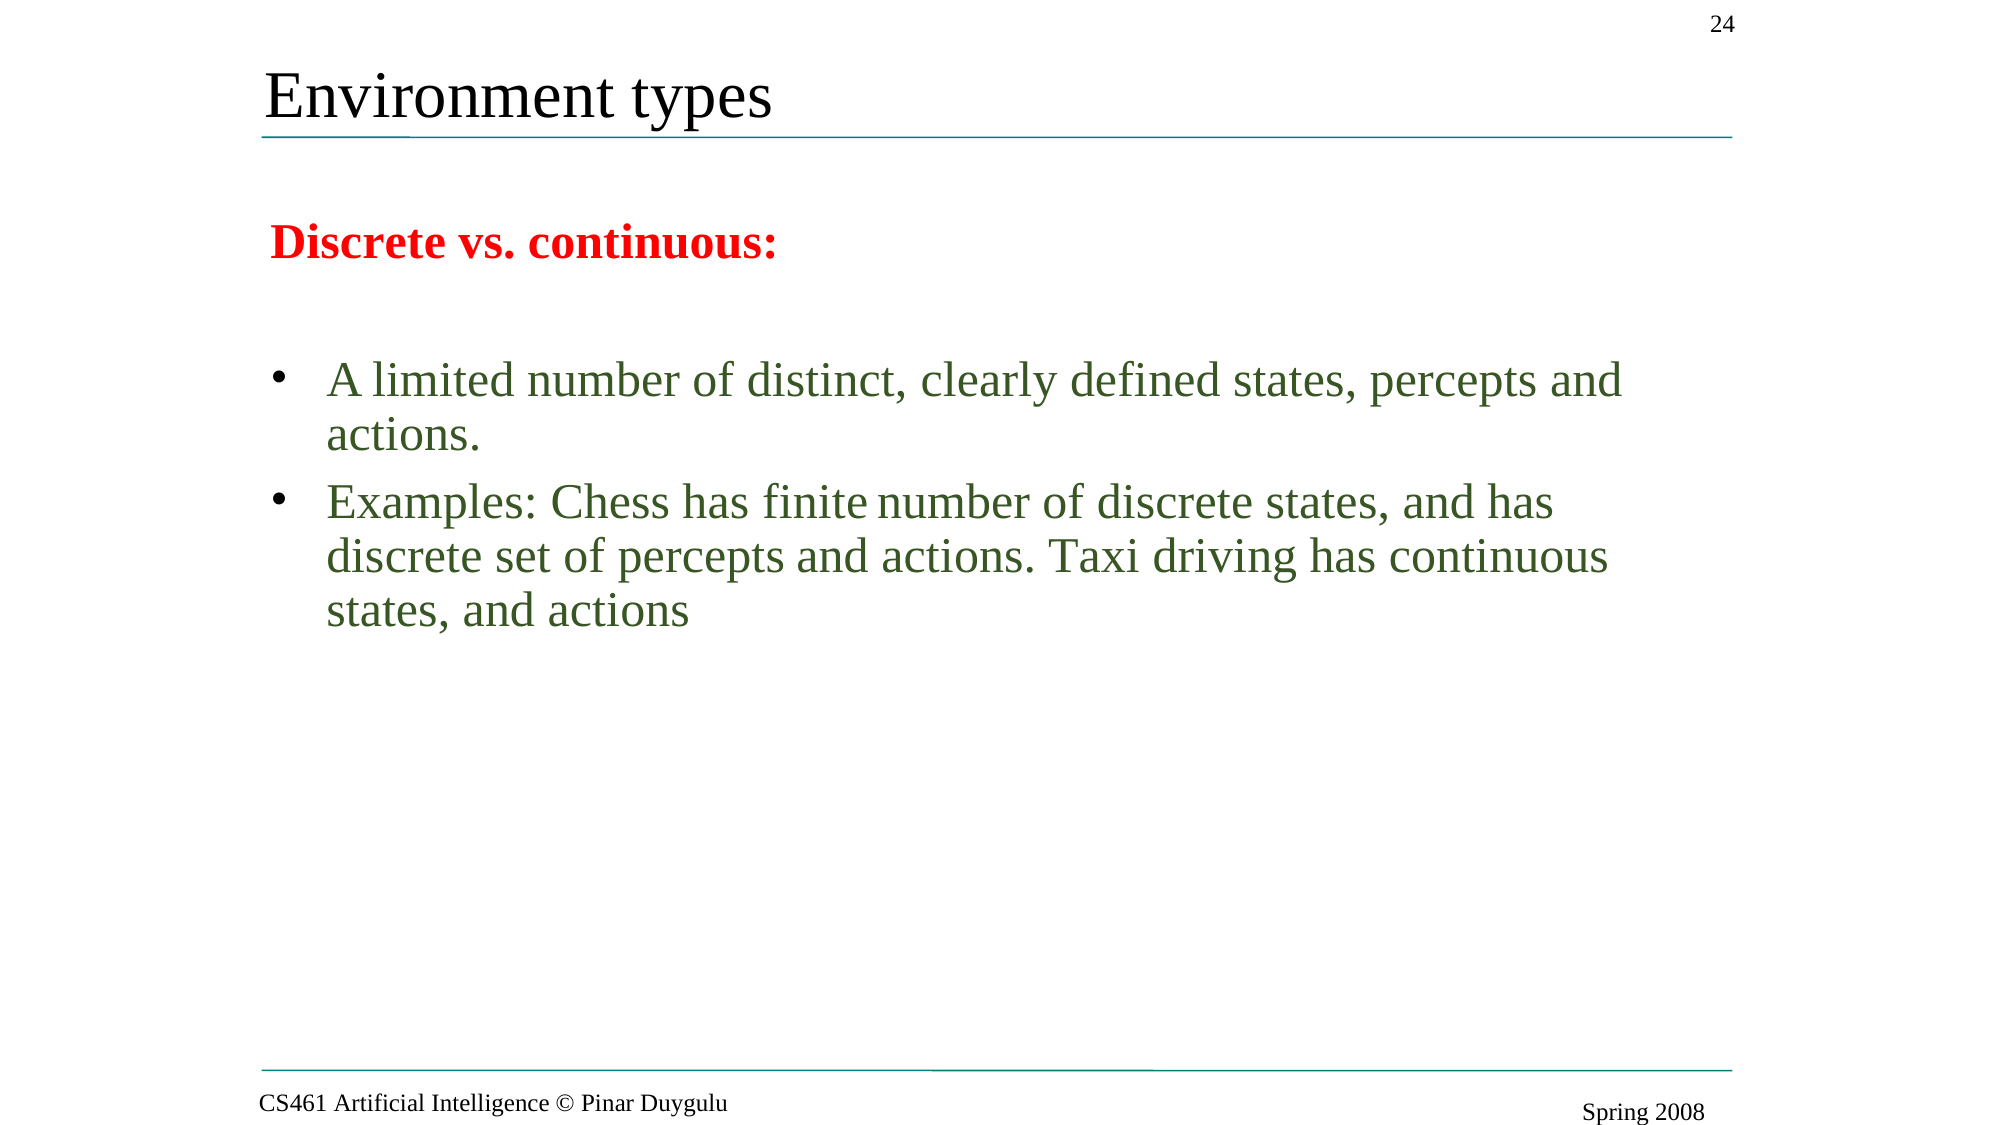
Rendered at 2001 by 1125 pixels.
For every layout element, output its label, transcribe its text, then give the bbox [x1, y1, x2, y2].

text_box • [268, 472, 298, 527]
text_box has [1307, 529, 1386, 584]
text_box actions [545, 583, 699, 638]
text_box and [794, 529, 879, 584]
text_box driving [1150, 529, 1307, 584]
text_box number of discrete states, and has [874, 474, 1563, 529]
text_box Discrete vs. continuous: [268, 215, 963, 300]
text_box Examples: Chess has finite [324, 475, 874, 529]
text_box clearly defined states, percepts and [918, 352, 1630, 408]
text_box Taxi [1046, 529, 1150, 584]
text_box A limited number of distinct, actions. [324, 352, 918, 461]
text_box • [268, 350, 298, 405]
text_box and [460, 583, 545, 638]
text_box continuous [1386, 529, 1619, 584]
text_box actions. [879, 529, 1046, 584]
text_box Spring 2008 [1579, 1097, 1711, 1125]
text_box CS461 Artificial Intelligence © Pinar Duygulu [256, 1088, 731, 1118]
text_box discrete set of percepts [324, 529, 794, 584]
text_box Environment types [262, 60, 784, 132]
text_box states, [324, 583, 460, 638]
text_box 24 [1708, 10, 1741, 40]
